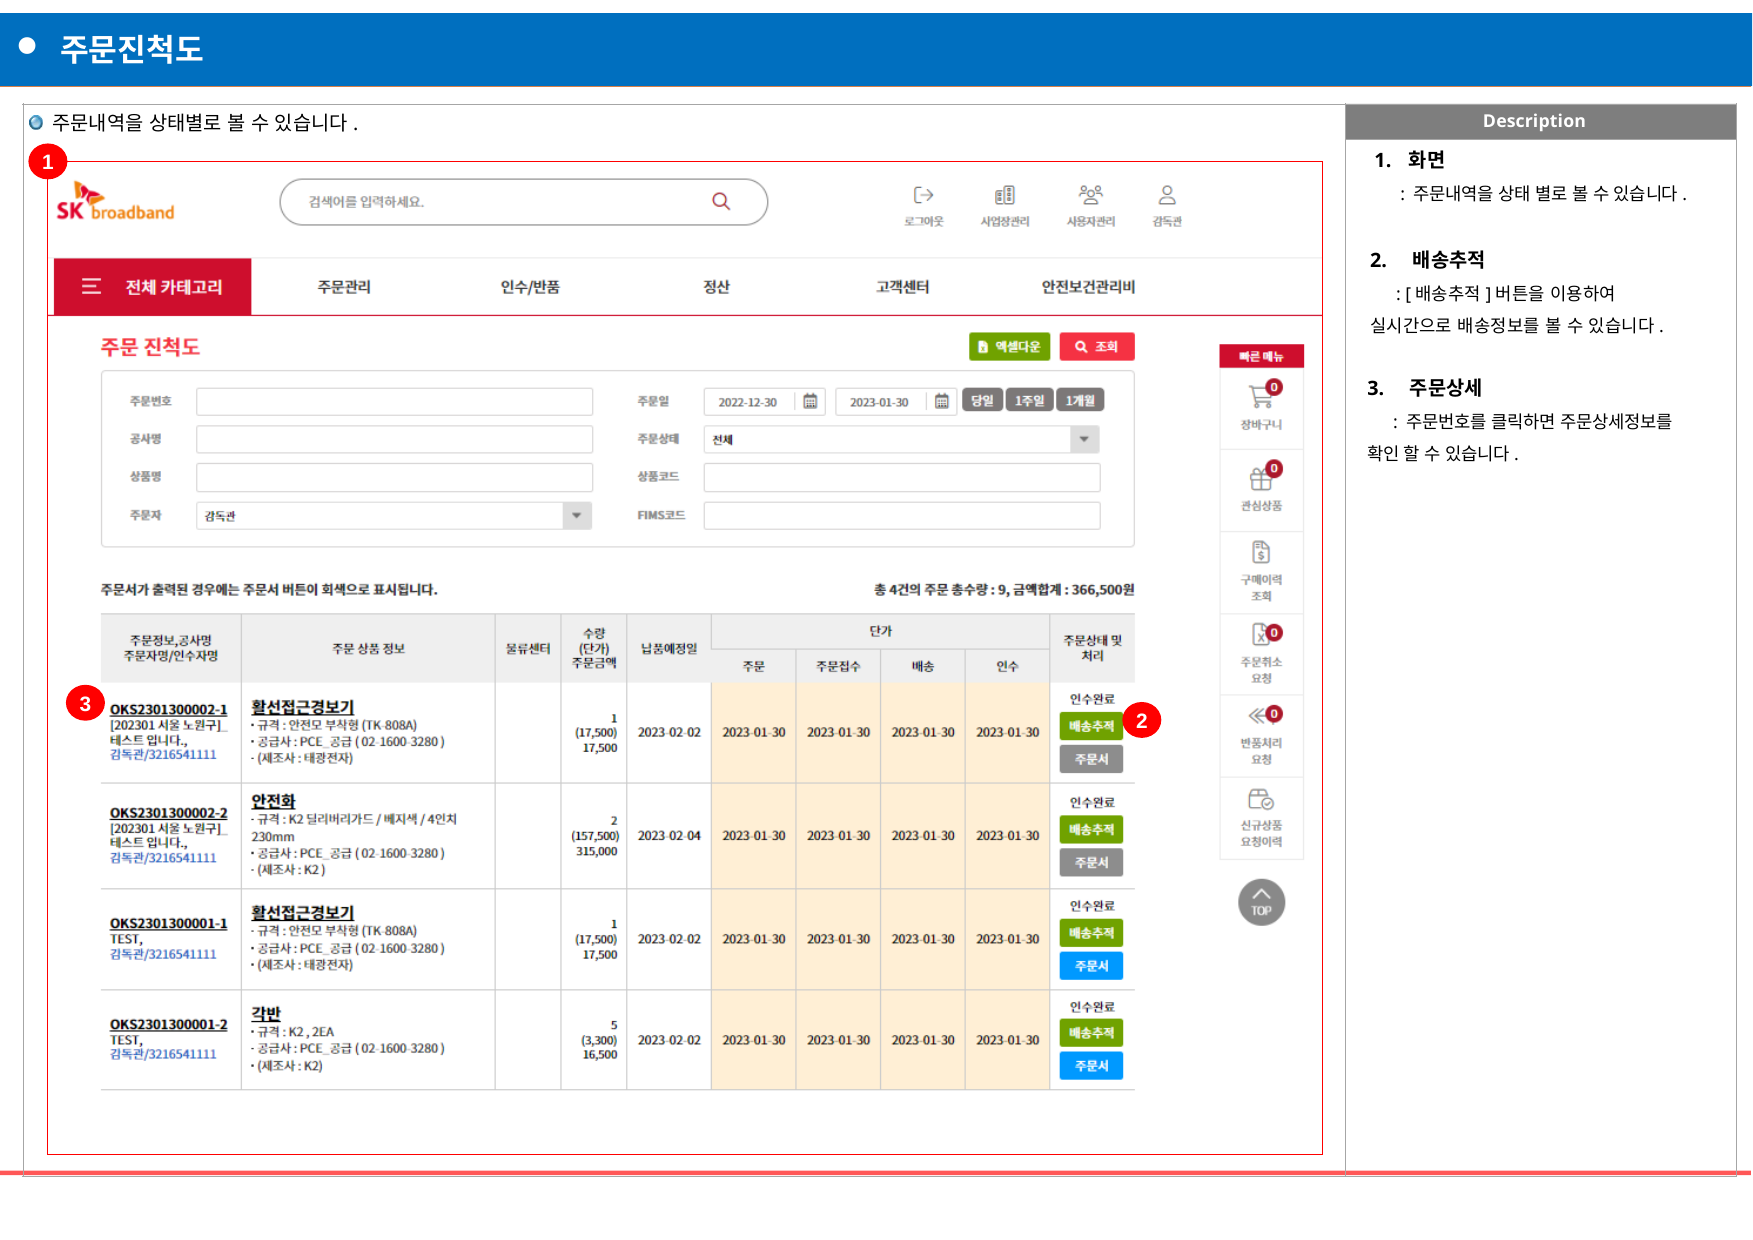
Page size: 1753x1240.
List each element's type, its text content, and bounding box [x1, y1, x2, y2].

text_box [22, 103, 1737, 1177]
text_box 주문진척도 [14, 28, 489, 69]
text_box [0, 13, 1753, 87]
picture [28, 114, 44, 130]
picture [47, 161, 1323, 1155]
